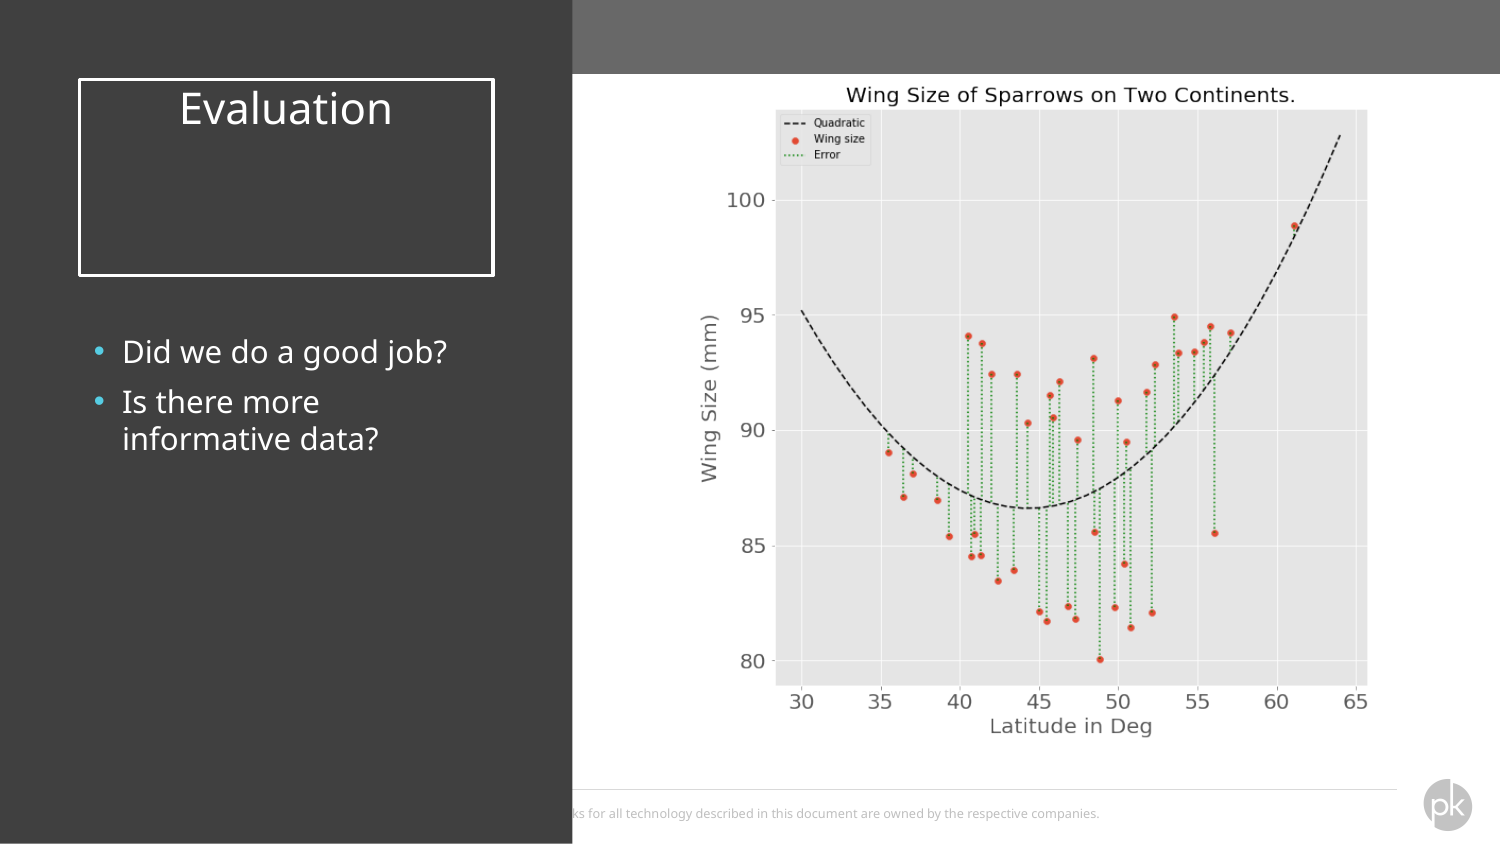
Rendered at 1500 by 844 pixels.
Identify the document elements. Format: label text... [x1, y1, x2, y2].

list Did we do a good job? Is there more informative data? [79, 324, 493, 745]
picture [1401, 759, 1493, 844]
picture [694, 79, 1378, 745]
text_box [0, 0, 573, 844]
title Evaluation [79, 79, 493, 276]
